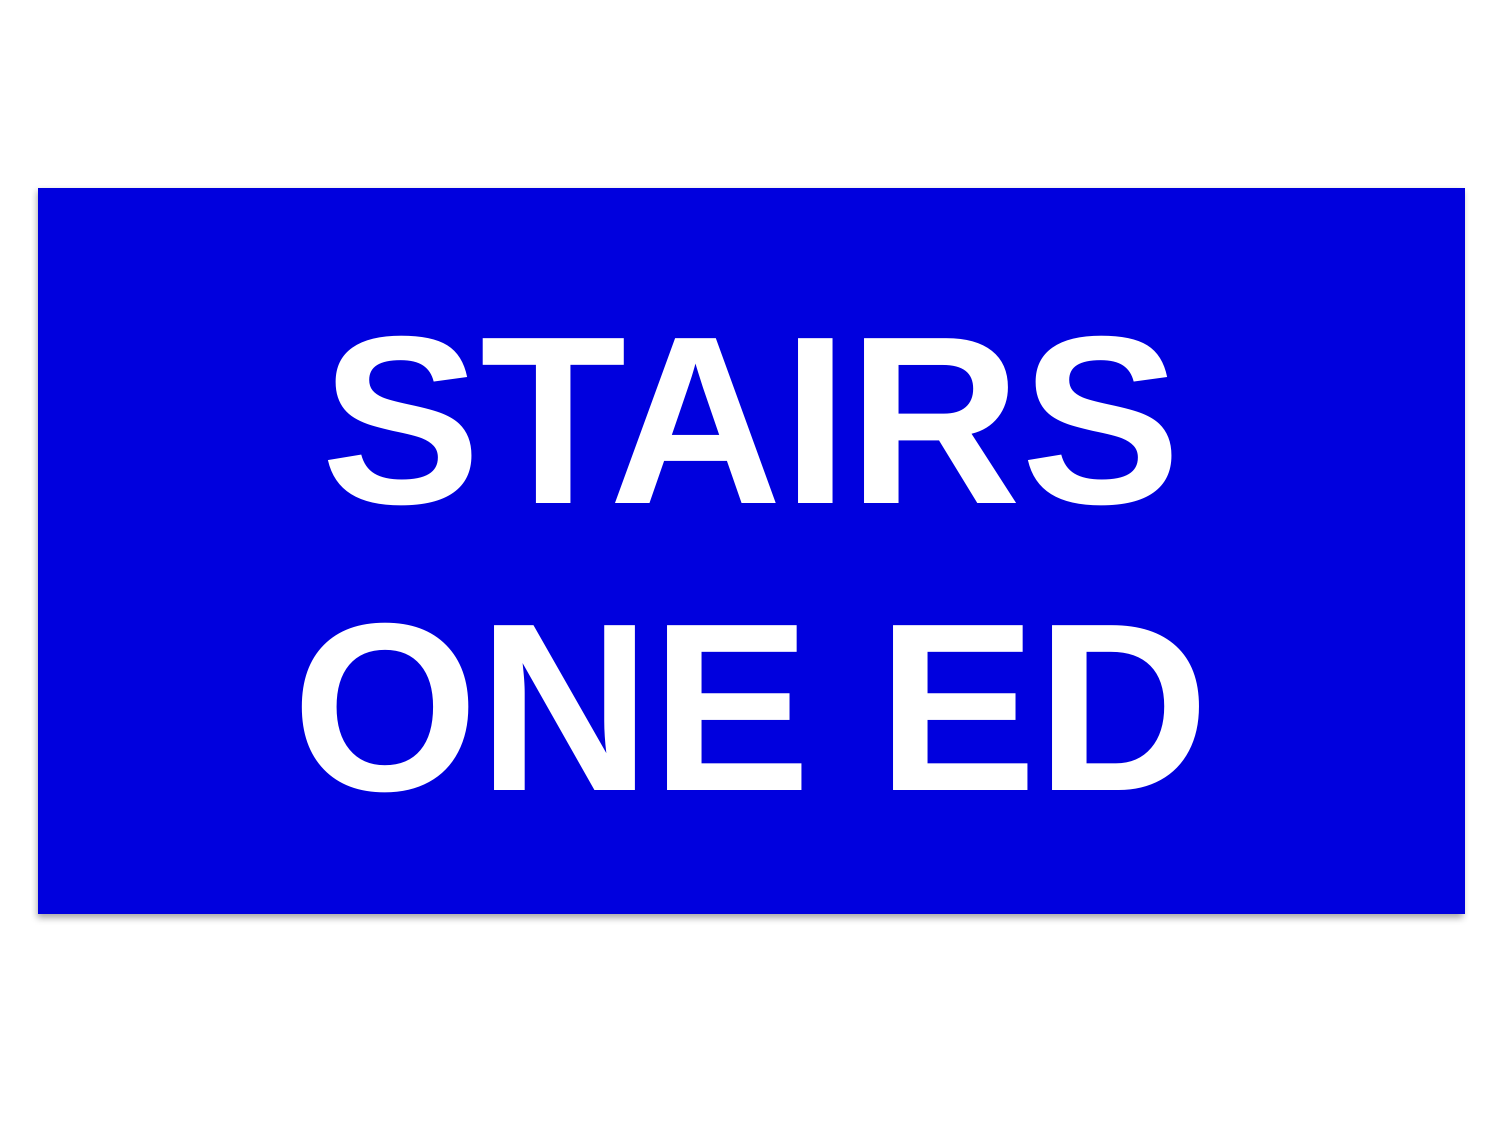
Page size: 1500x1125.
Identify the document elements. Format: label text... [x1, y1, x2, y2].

text_box STAIRS ONE ED [37, 187, 1466, 915]
